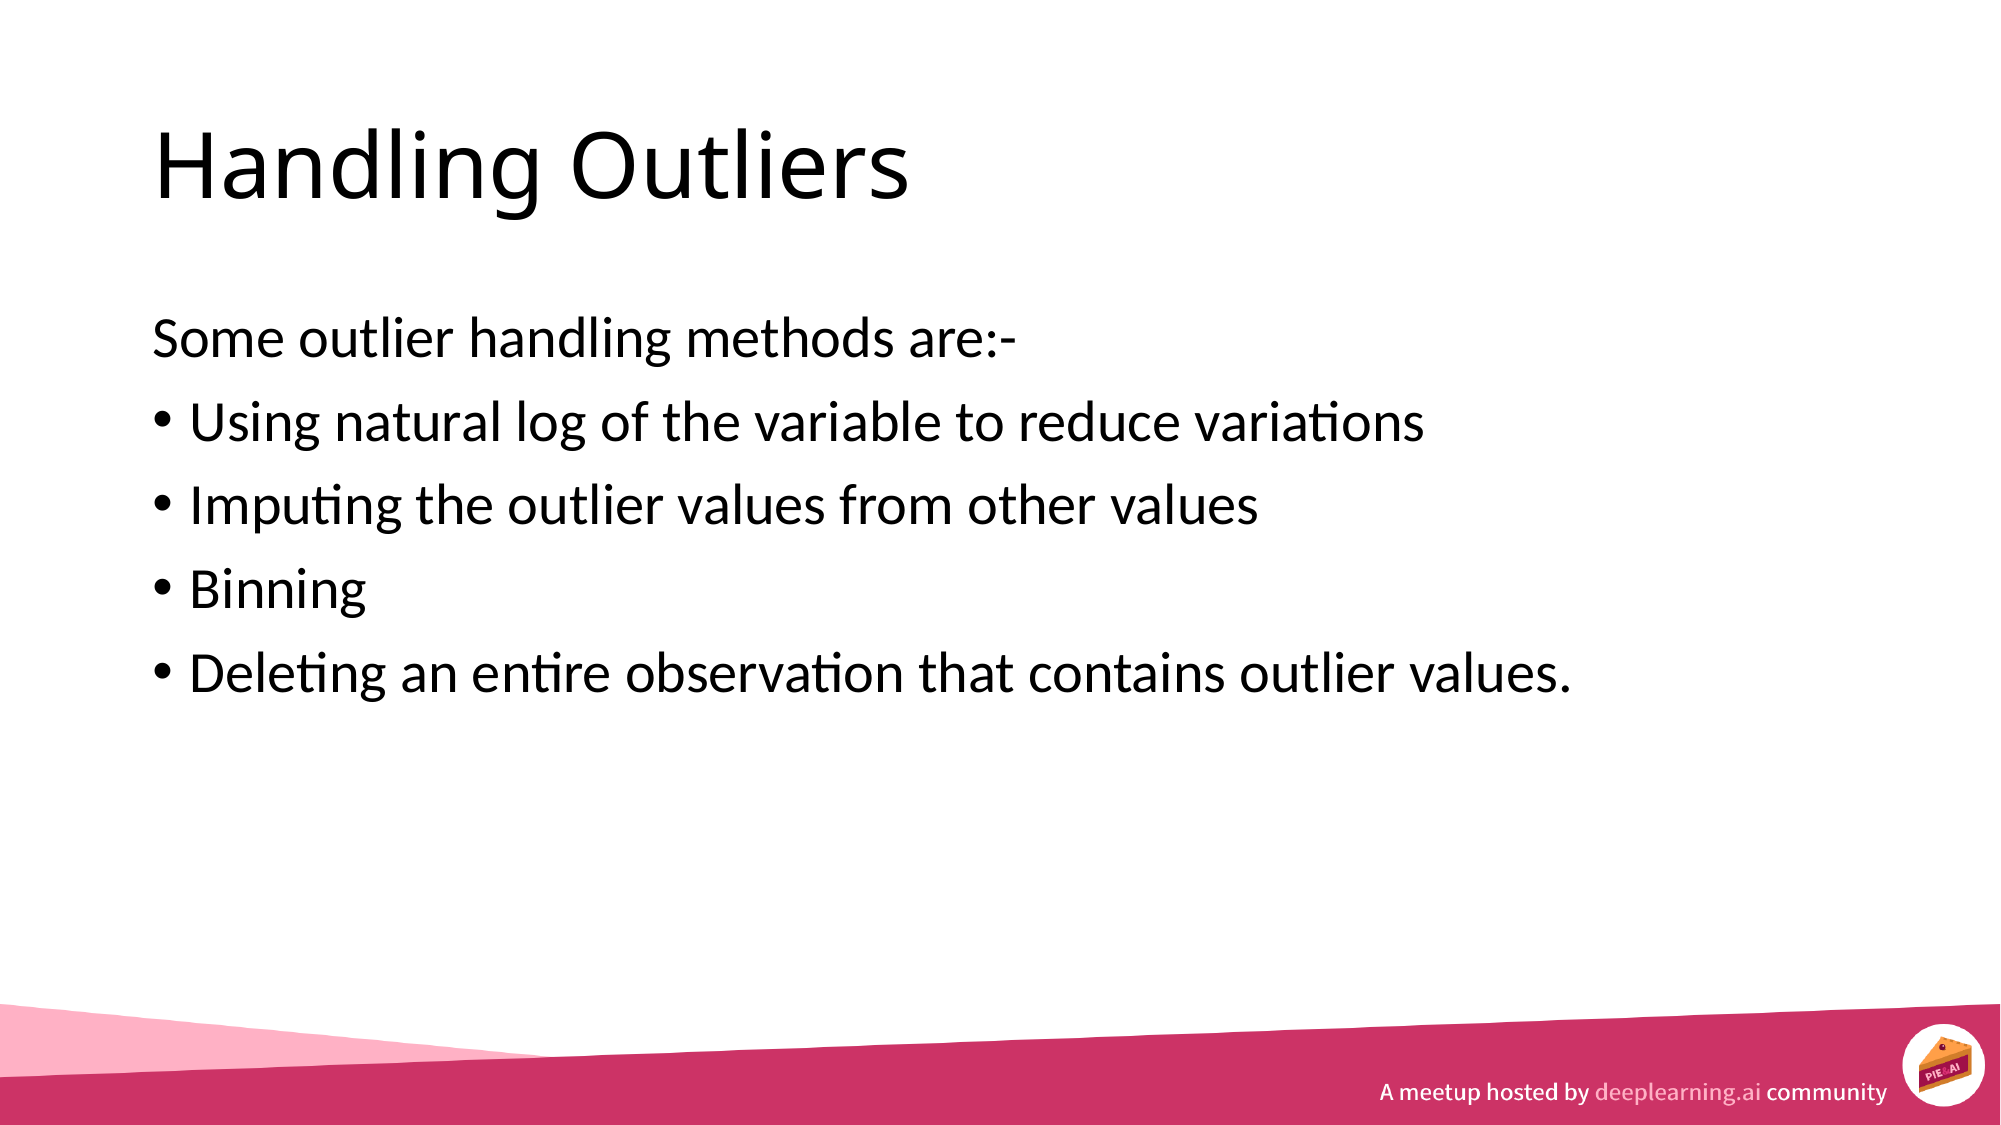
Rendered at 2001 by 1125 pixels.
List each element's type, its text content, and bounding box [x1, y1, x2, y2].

picture [0, 0, 2001, 1125]
title Handling Outliers [137, 59, 1863, 278]
list Some outlier handling methods are:- Using natural log of the variable to reduce variations Imputing the outlier values from other values Binning Deleting an entire observation that contains outlier values. [137, 299, 1863, 1014]
